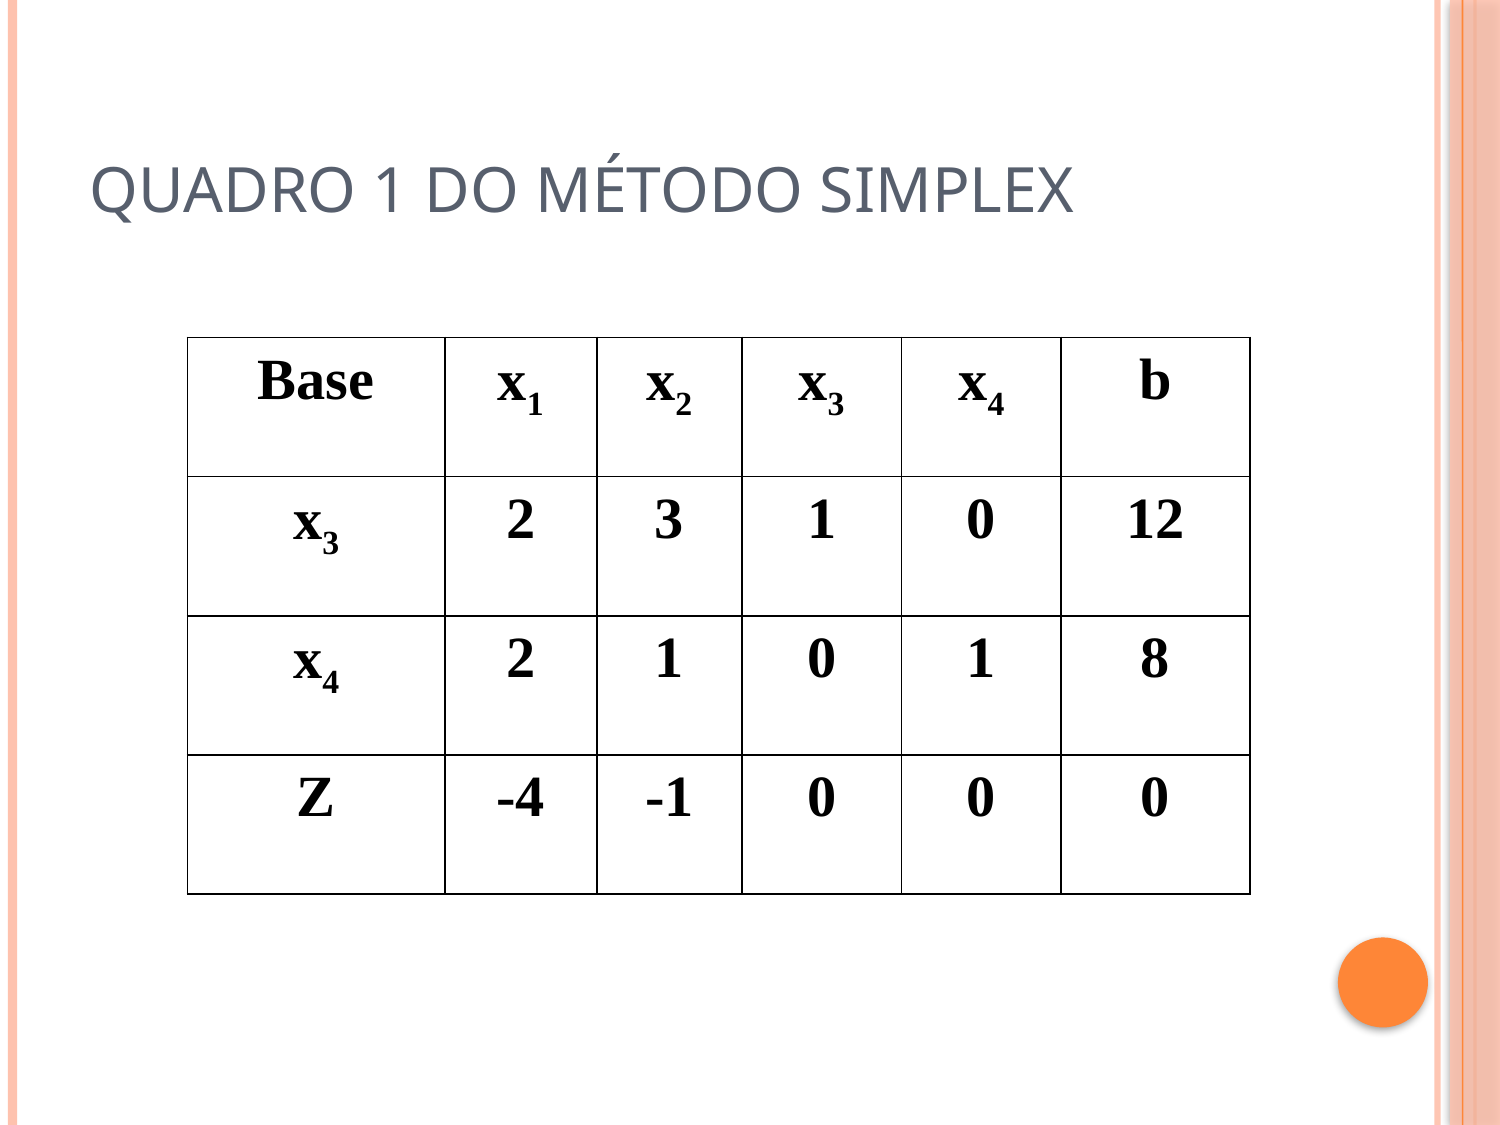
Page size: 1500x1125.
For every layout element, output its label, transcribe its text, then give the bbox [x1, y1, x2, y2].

table_cell Z [188, 756, 444, 893]
table_cell 8 [1062, 617, 1249, 754]
table_cell 12 [1062, 477, 1249, 615]
table_cell 1 [598, 617, 741, 754]
table_header x4 [902, 338, 1060, 476]
table_cell 2 [446, 477, 596, 615]
table_header x1 [446, 338, 596, 476]
table_cell x4 [188, 617, 444, 754]
table_cell 0 [1062, 756, 1249, 893]
table_header b [1062, 338, 1249, 476]
table_cell -1 [598, 756, 741, 893]
table_cell 3 [598, 477, 741, 615]
table_header x2 [598, 338, 741, 476]
table_cell 0 [902, 756, 1060, 893]
table_cell 1 [902, 617, 1060, 754]
table_cell -4 [446, 756, 596, 893]
table_cell 0 [743, 756, 901, 893]
table_header Base [188, 338, 444, 476]
table_cell x3 [188, 477, 444, 615]
title Quadro 1 do método simplex [75, 45, 1300, 233]
table_cell 1 [743, 477, 901, 615]
table_header x3 [743, 338, 901, 476]
table_cell 2 [446, 617, 596, 754]
table_cell 0 [902, 477, 1060, 615]
table_cell 0 [743, 617, 901, 754]
